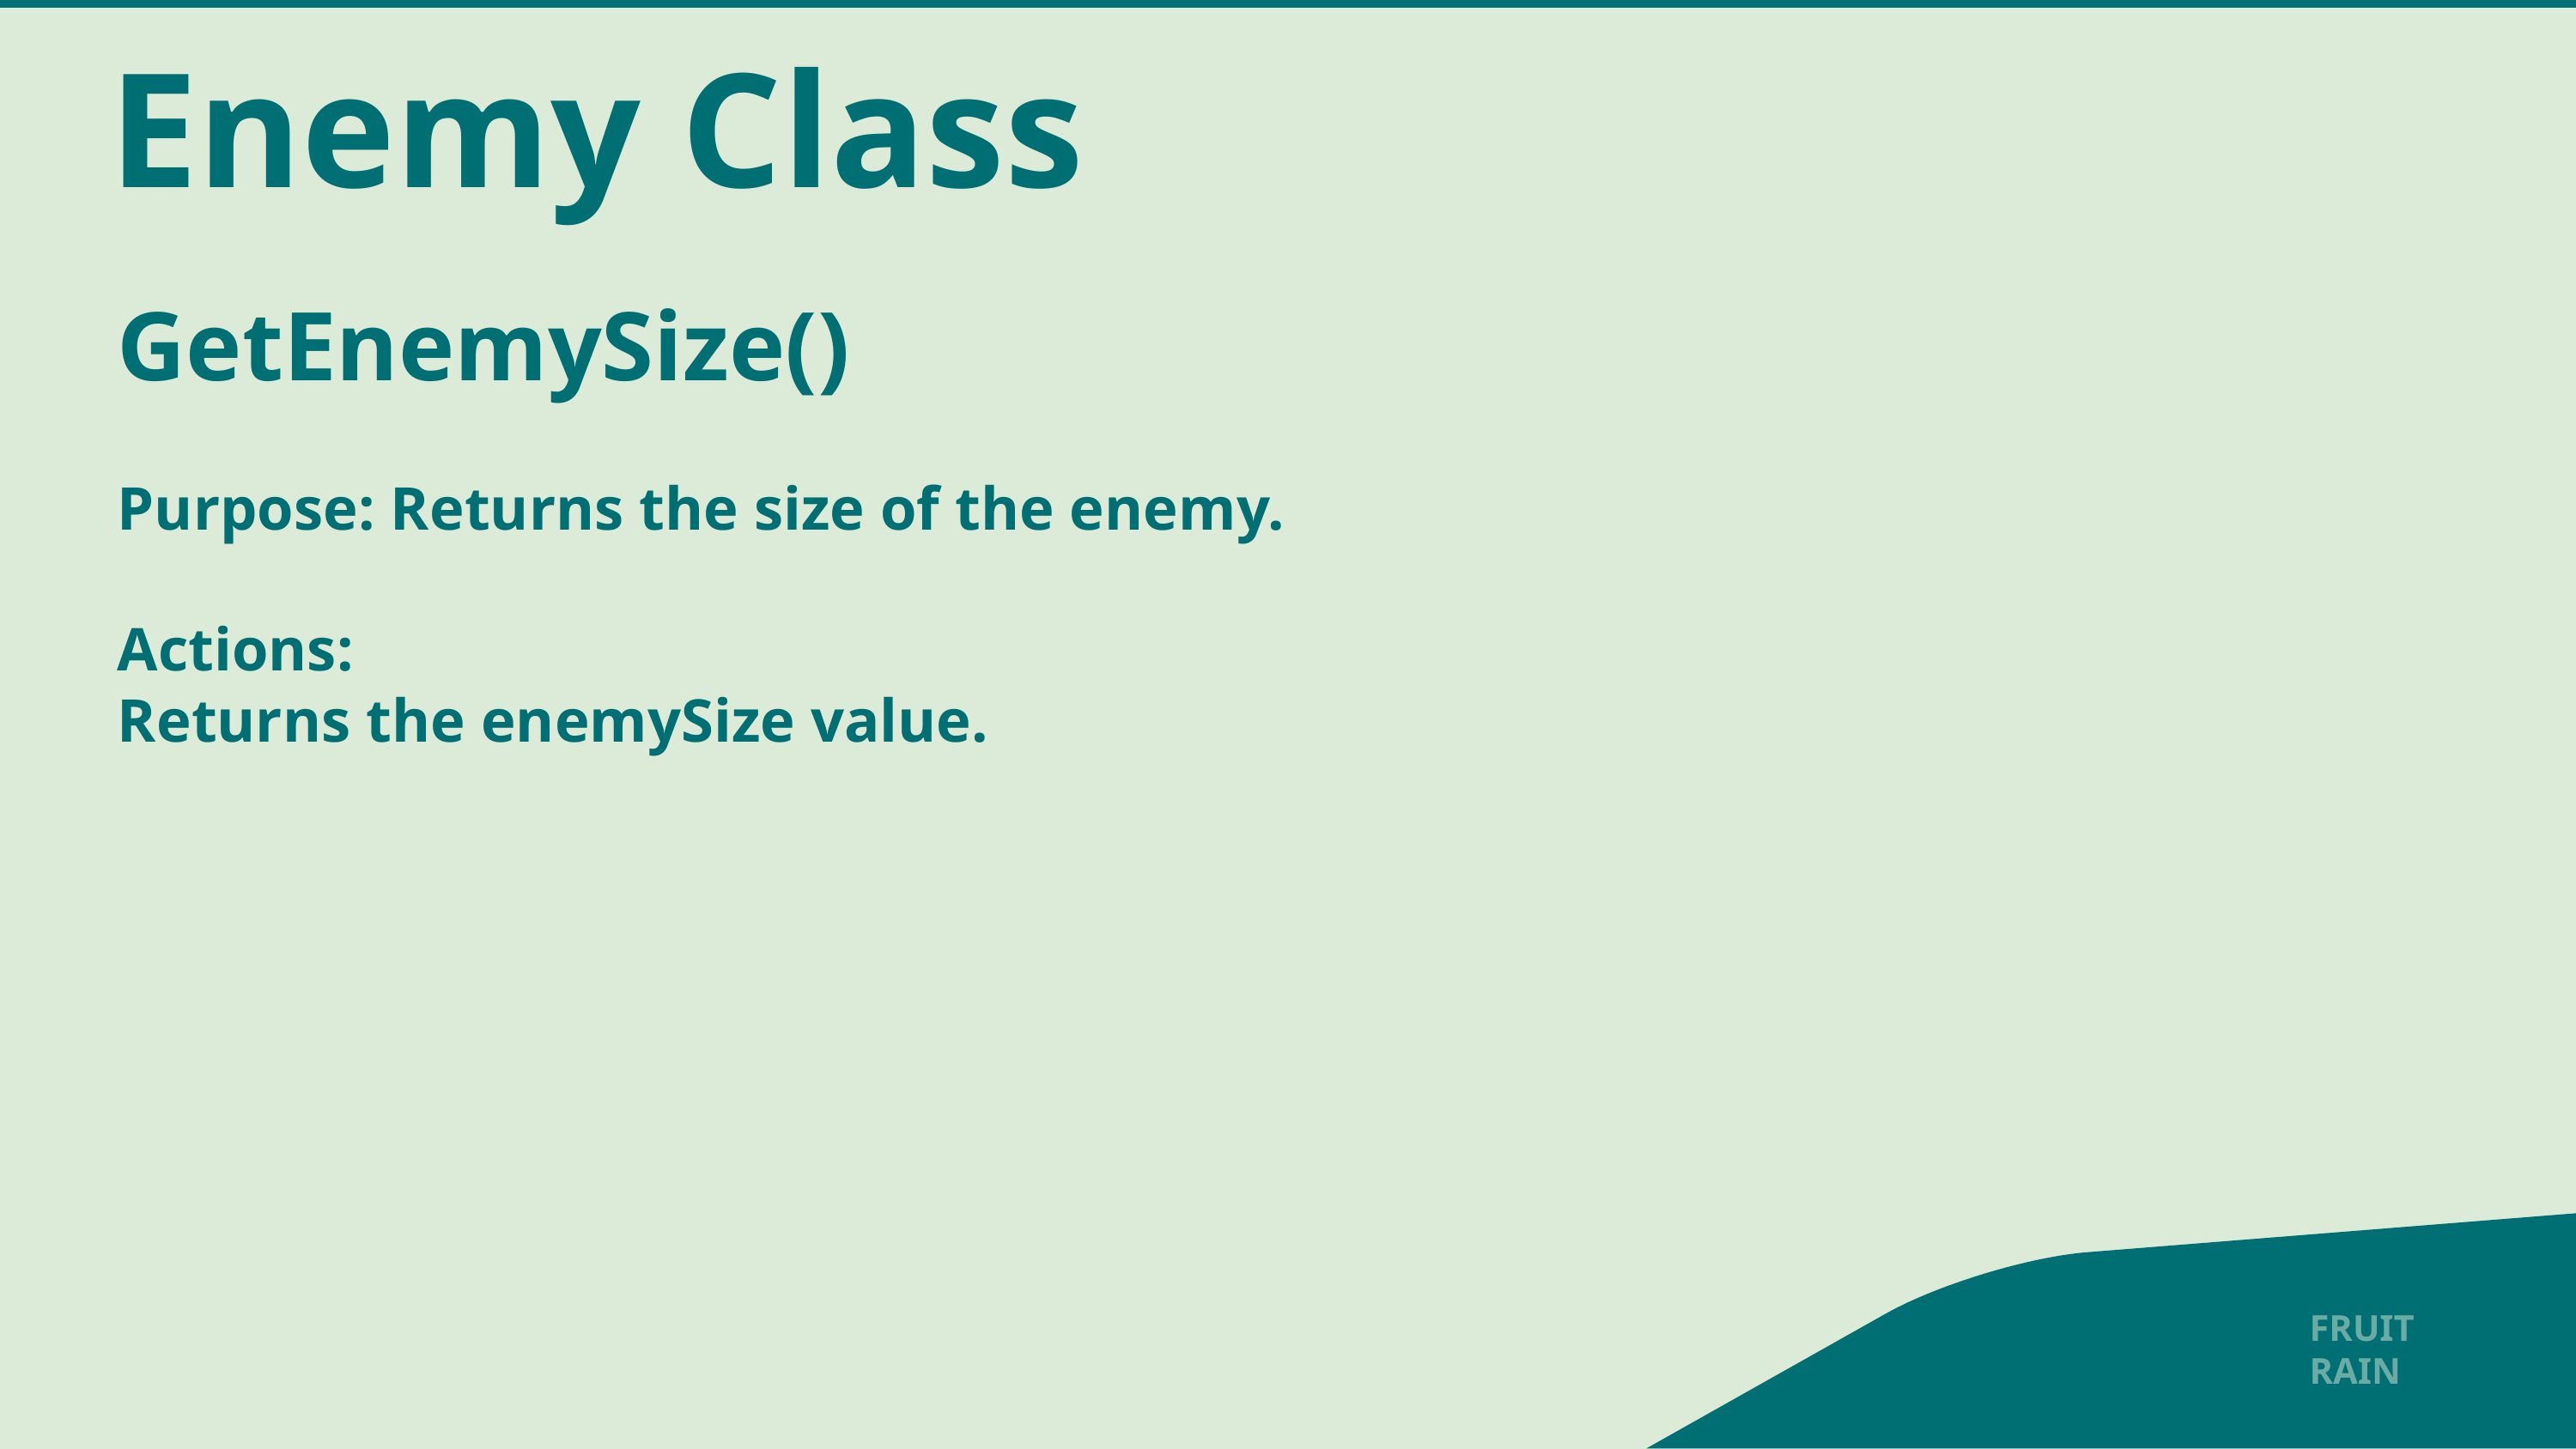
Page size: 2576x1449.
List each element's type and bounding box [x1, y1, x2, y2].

text_box [0, 0, 2576, 1449]
